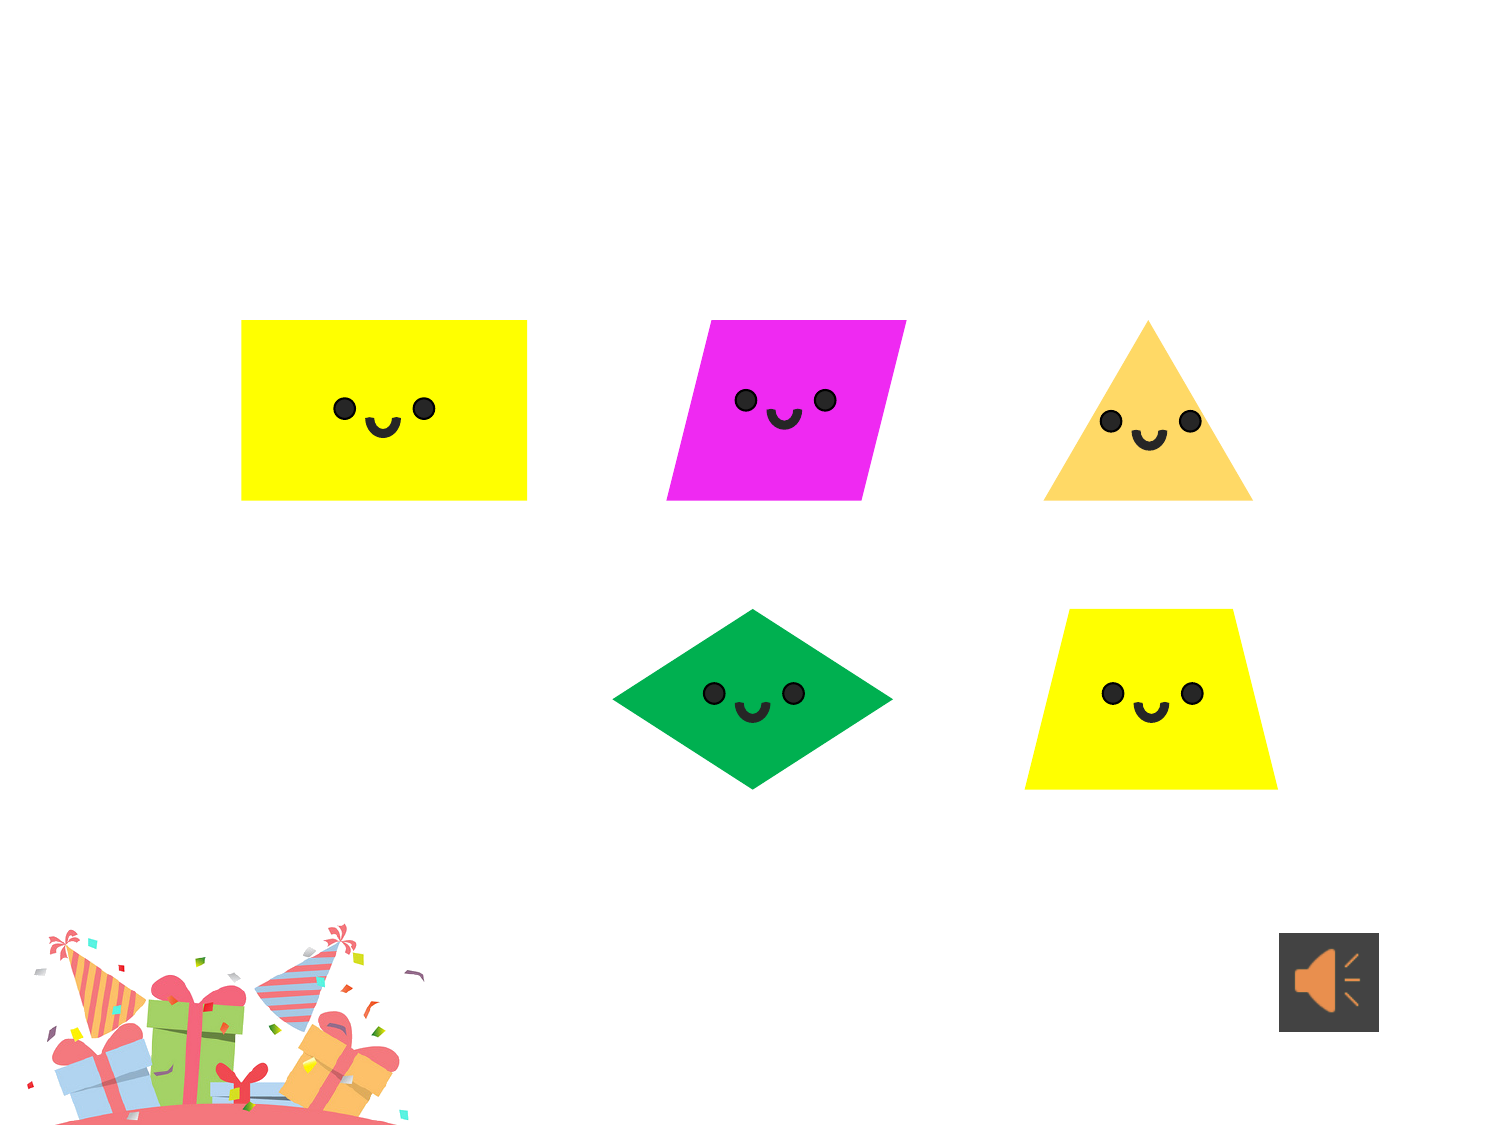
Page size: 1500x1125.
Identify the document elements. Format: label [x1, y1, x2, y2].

text_box [1180, 682, 1204, 705]
text_box [733, 700, 772, 724]
text_box [734, 388, 758, 412]
text_box [1041, 318, 1255, 502]
text_box [813, 388, 837, 412]
text_box [702, 682, 726, 705]
text_box [1130, 428, 1169, 452]
picture [0, 899, 540, 1125]
text_box [1023, 607, 1280, 791]
picture [1278, 931, 1380, 1034]
text_box [364, 415, 403, 440]
text_box [240, 319, 528, 502]
text_box [610, 607, 895, 791]
text_box [1101, 682, 1125, 705]
text_box [1132, 700, 1171, 724]
text_box [782, 682, 805, 705]
text_box [765, 407, 804, 431]
text_box [412, 397, 436, 420]
text_box [1178, 409, 1202, 433]
text_box [1099, 409, 1123, 433]
text_box [665, 319, 908, 502]
text_box [333, 397, 357, 420]
